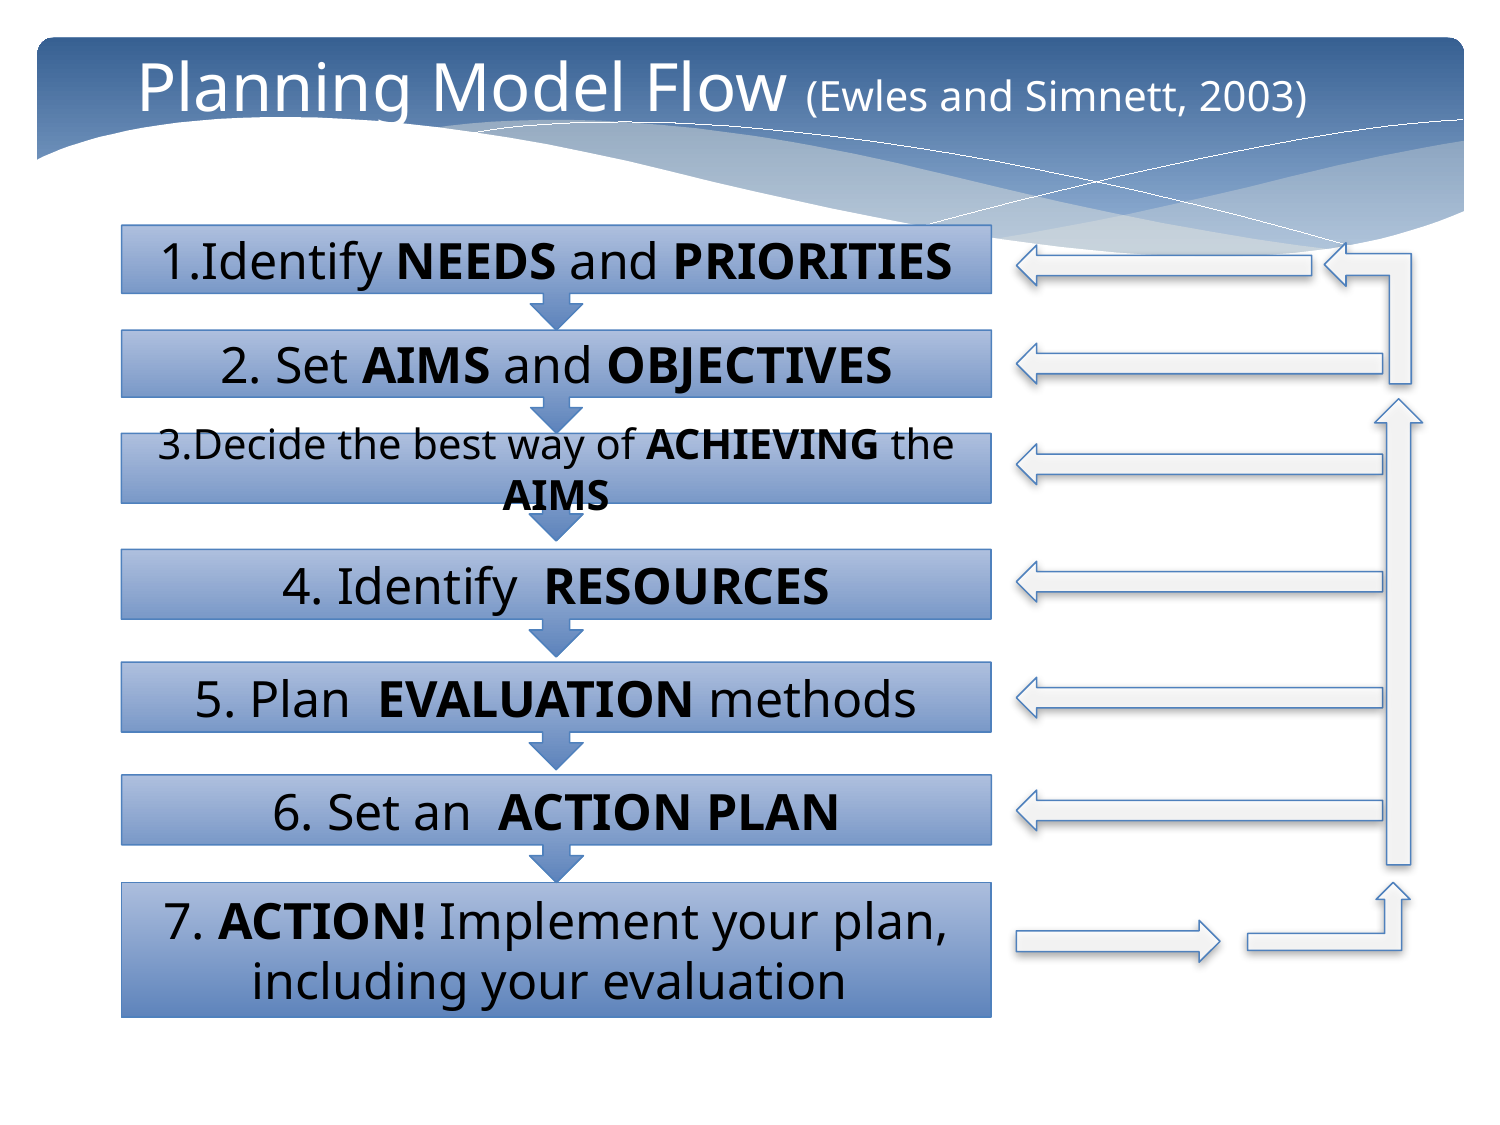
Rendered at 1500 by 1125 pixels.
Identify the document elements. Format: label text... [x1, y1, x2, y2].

text_box 1.Identify NEEDS and PRIORITIES [120, 224, 993, 329]
text_box 3.Decide the best way of ACHIEVING the AIMS [120, 432, 992, 542]
text_box 6. Set an ACTION PLAN [120, 774, 993, 884]
text_box [1015, 676, 1380, 719]
text_box [1373, 398, 1424, 866]
text_box Planning Model Flow (Ewles and Simnett, 2003) [121, 37, 1459, 140]
text_box [1015, 244, 1313, 287]
text_box [1015, 443, 1380, 486]
text_box [1246, 881, 1411, 952]
text_box 2. Set AIMS and OBJECTIVES [120, 329, 993, 432]
text_box [1015, 789, 1380, 832]
text_box [1015, 919, 1221, 963]
text_box 7. ACTION! Implement your plan, including your evaluation [121, 882, 992, 1018]
text_box [1323, 242, 1413, 385]
text_box 5. Plan EVALUATION methods [120, 661, 992, 771]
text_box [1015, 342, 1383, 385]
text_box [1015, 560, 1380, 603]
text_box 4. Identify RESOURCES [120, 548, 992, 658]
